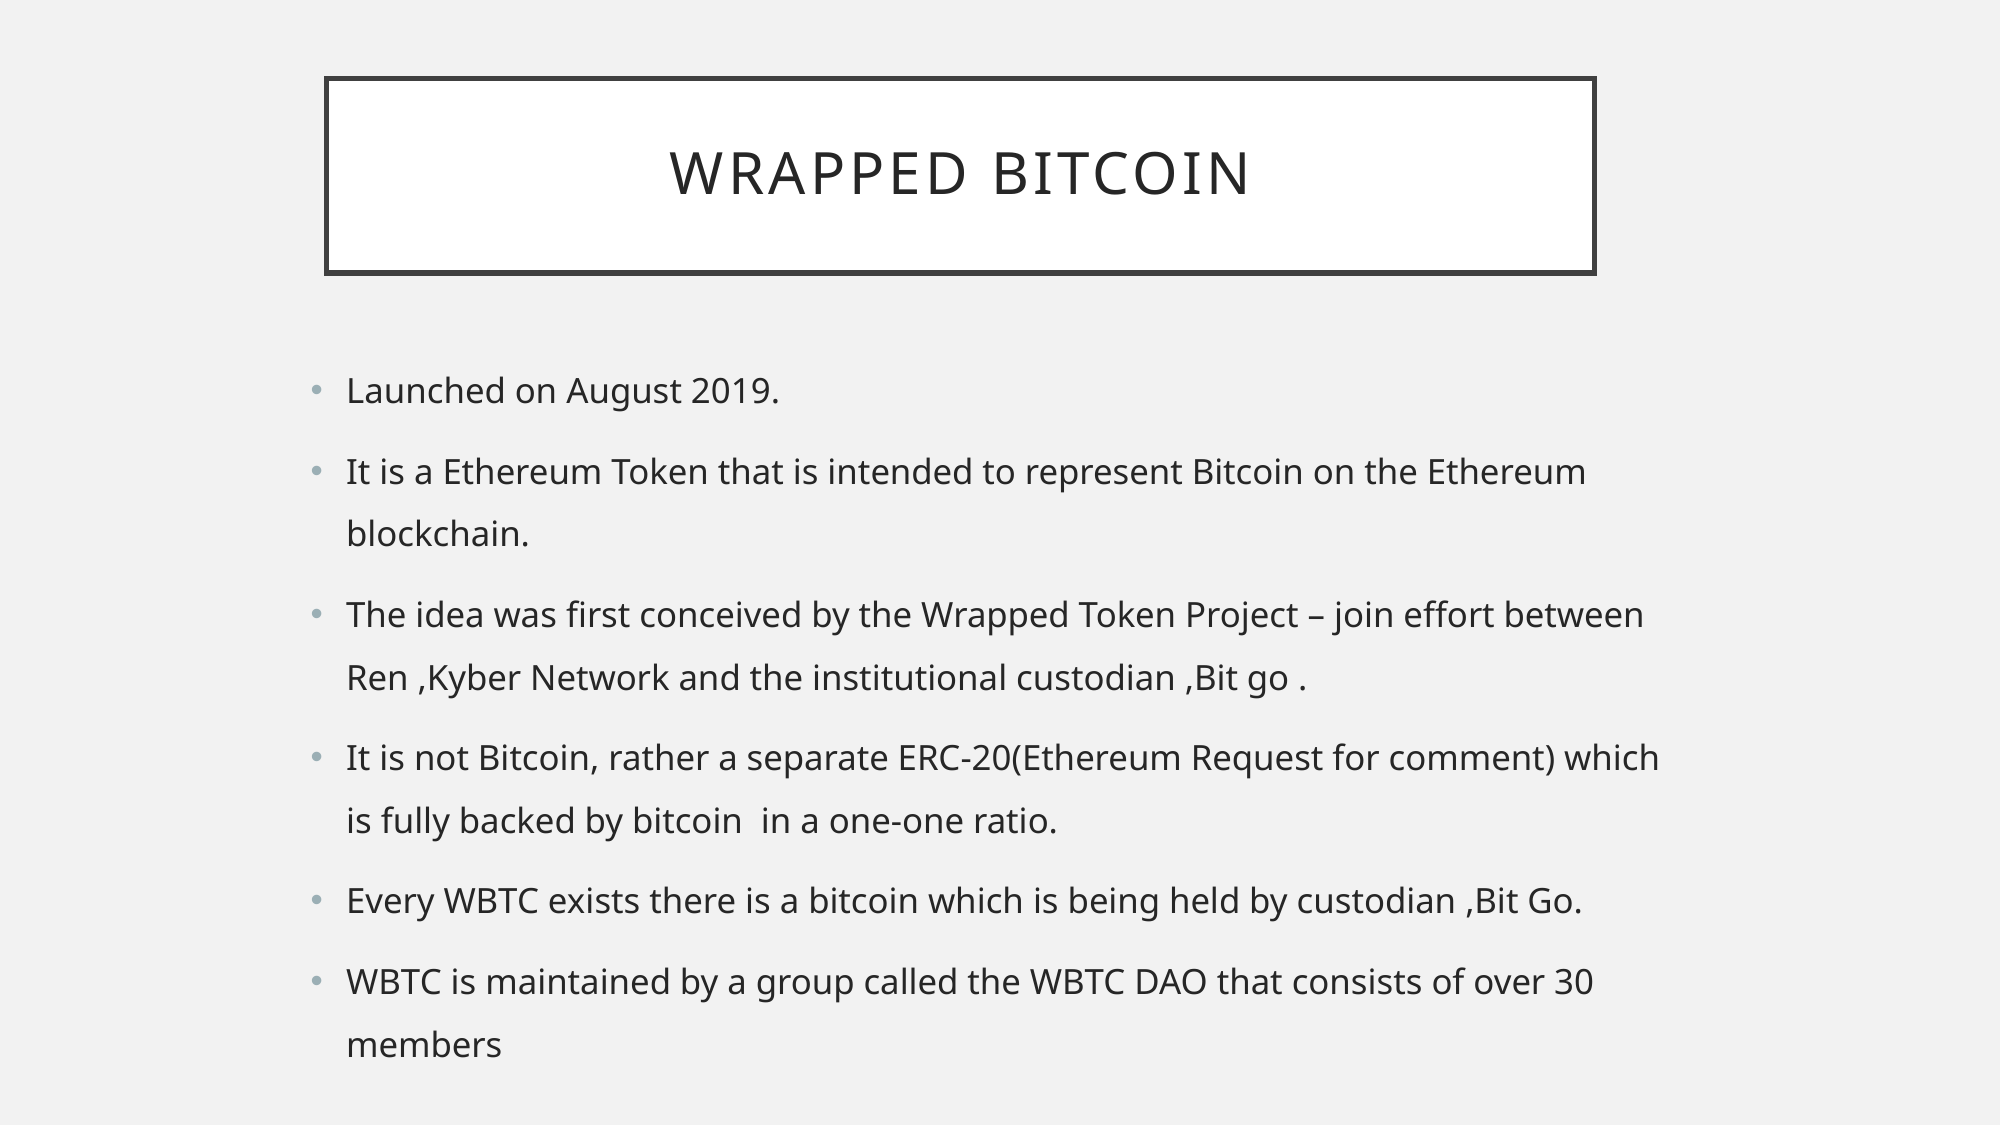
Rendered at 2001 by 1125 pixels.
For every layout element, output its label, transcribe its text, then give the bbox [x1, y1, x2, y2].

title WRAPPED BITCOIN [324, 76, 1597, 276]
list Launched on August 2019. It is a Ethereum Token that is intended to represent Bitcoin on the Ethereum blockchain. The idea was first conceived by the Wrapped Token Project – join effort between Ren ,Kyber Network and the institutional custodian ,Bit go . It is not Bitcoin, rather a separate ERC-20(Ethereum Request for comment) which is fully backed by bitcoin in a one-one ratio. Every WBTC exists there is a bitcoin which is being held by custodian ,Bit Go. WBTC is maintained by a group called the WBTC DAO that consists of over 30 members [295, 340, 1709, 1072]
